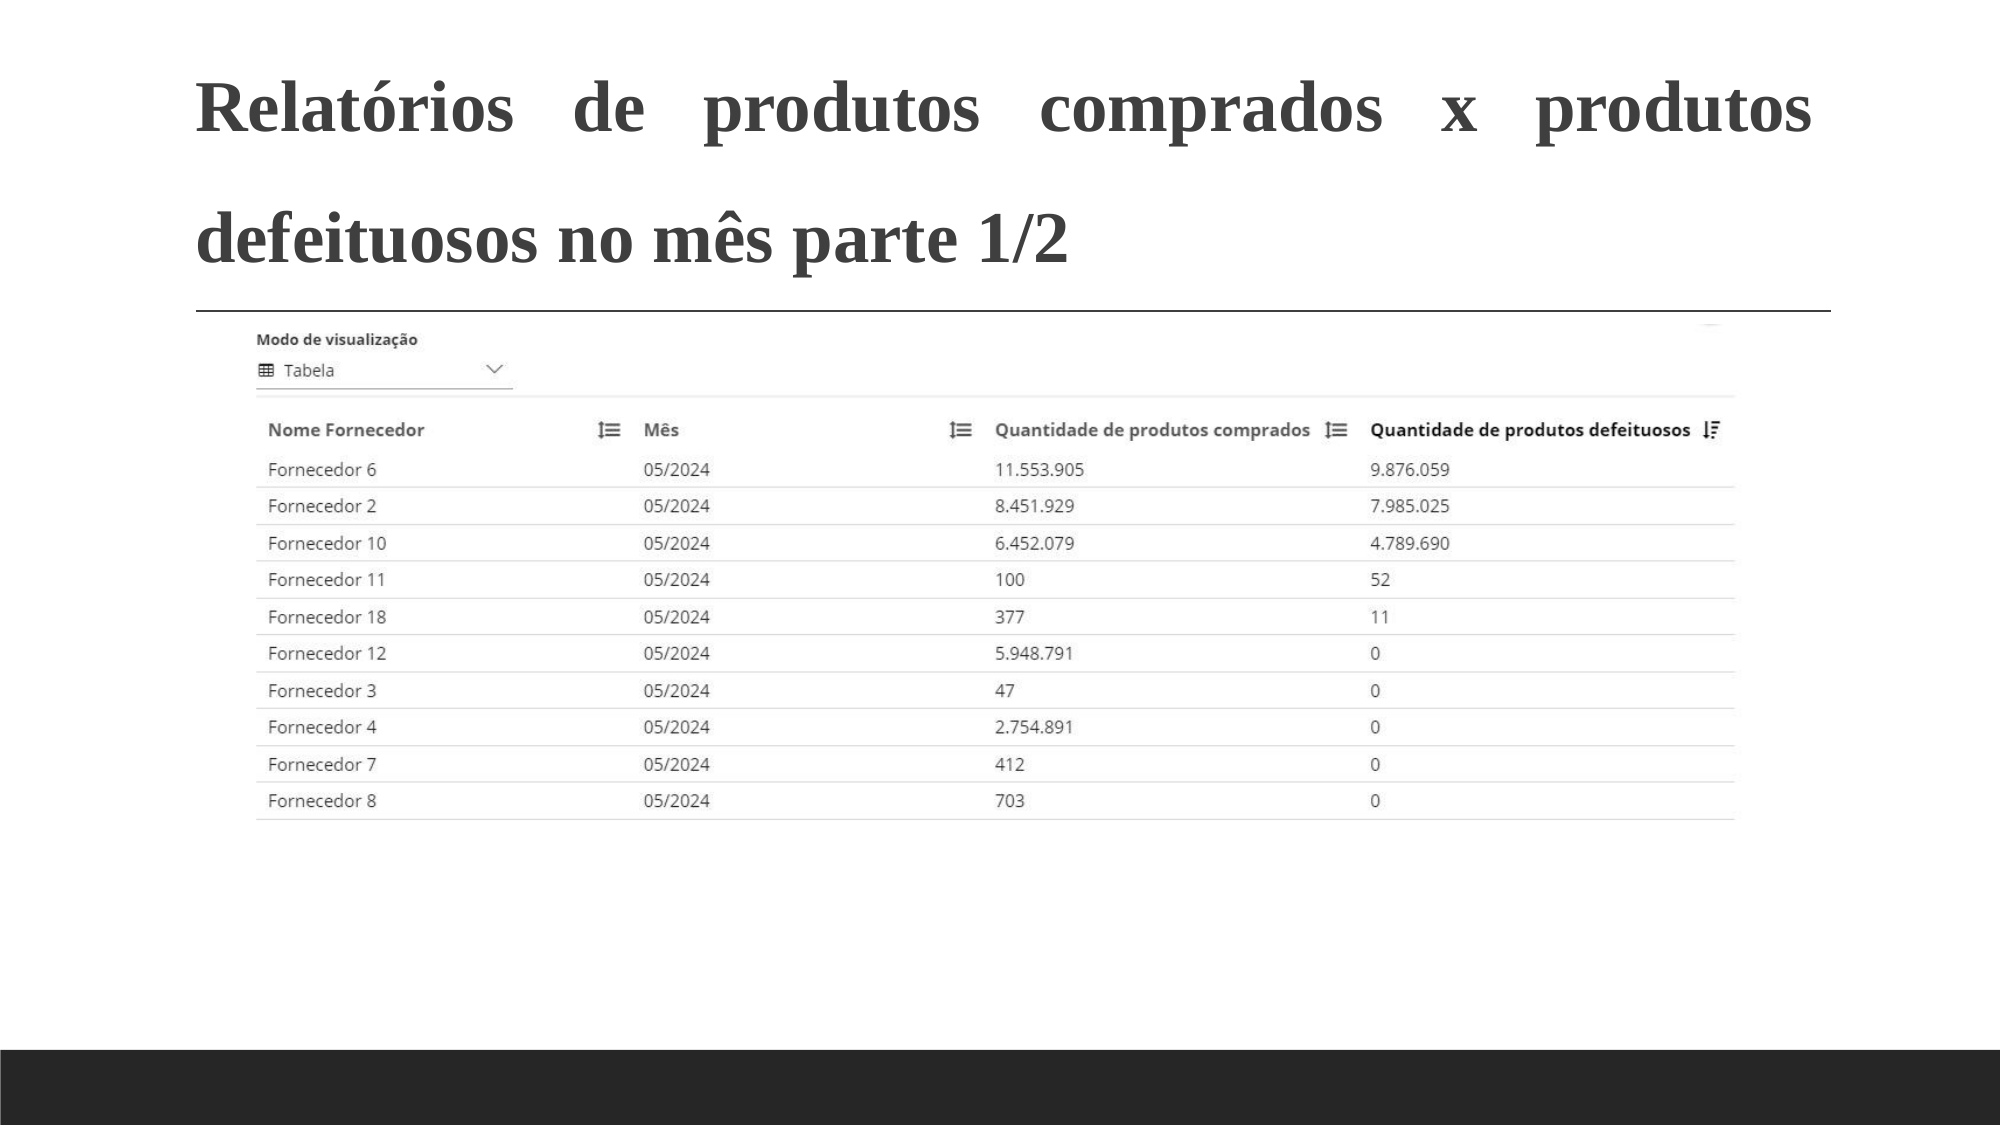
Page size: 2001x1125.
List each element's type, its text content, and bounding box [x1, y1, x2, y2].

title Relatórios de produtos comprados x produtos defeituosos no mês parte 1/2 [180, 47, 1830, 285]
picture [246, 324, 1753, 848]
